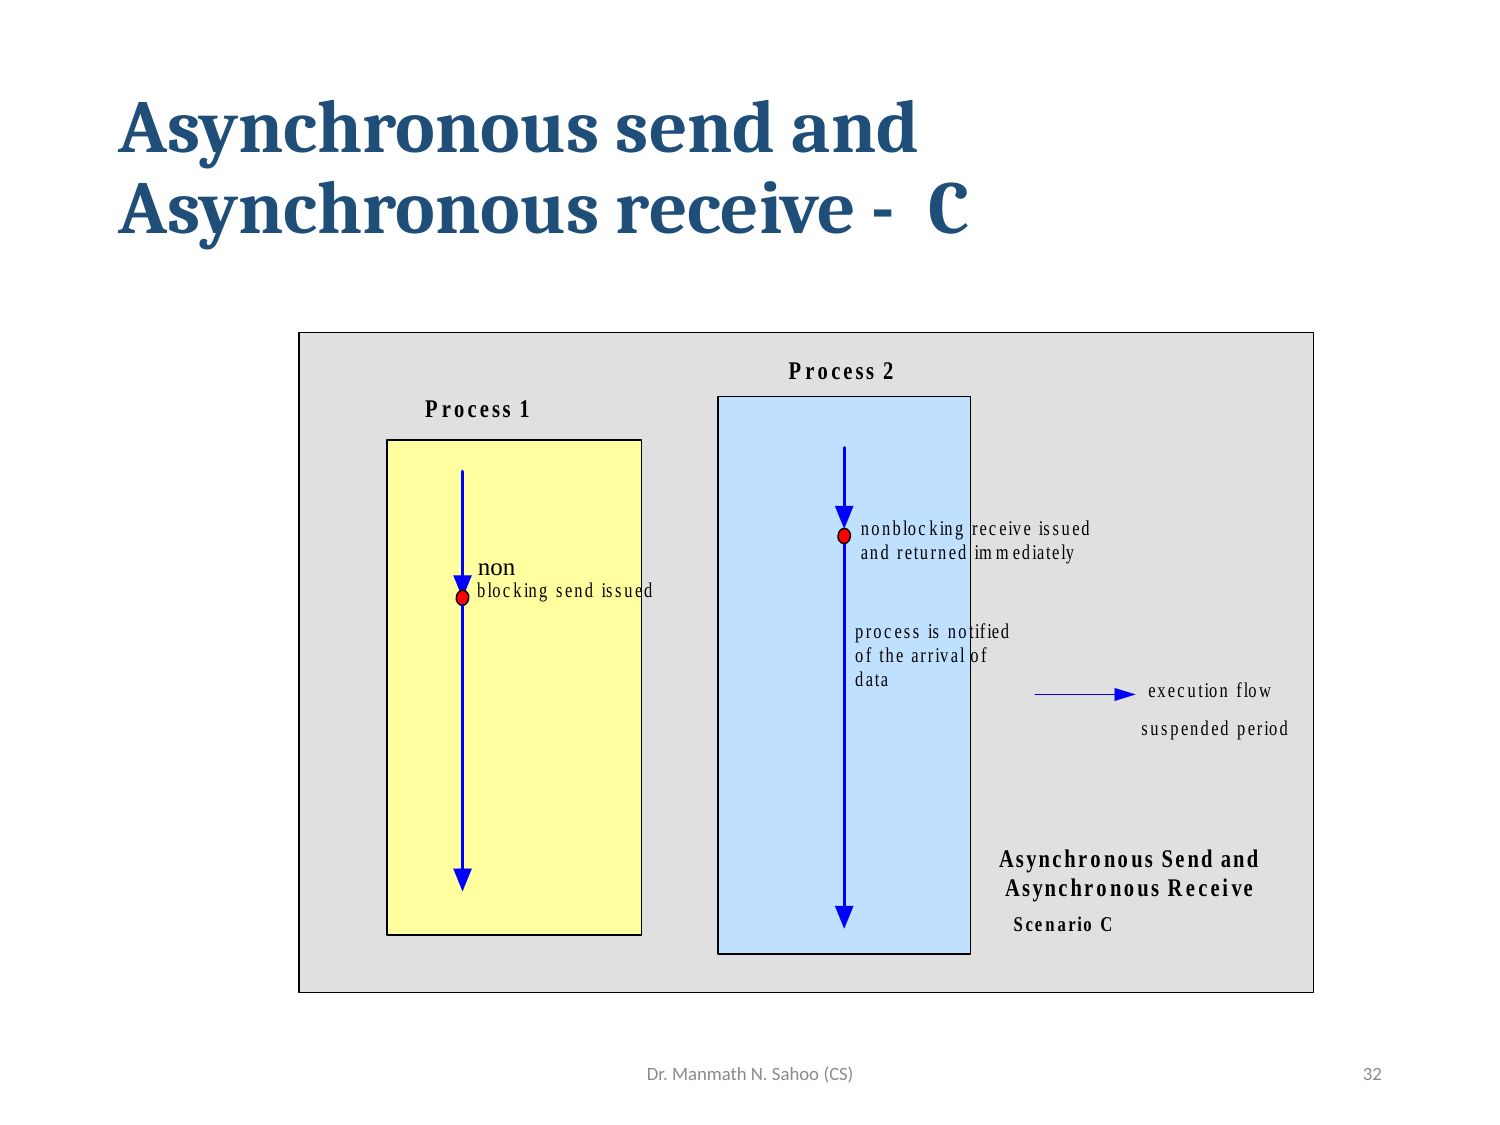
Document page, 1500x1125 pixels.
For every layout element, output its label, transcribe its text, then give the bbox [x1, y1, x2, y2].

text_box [291, 324, 1321, 1000]
title Asynchronous send and Asynchronous receive - C [103, 59, 1397, 278]
footer Dr. Manmath N. Sahoo (CS) [496, 1042, 1004, 1103]
slide_number 32 [1059, 1042, 1397, 1103]
